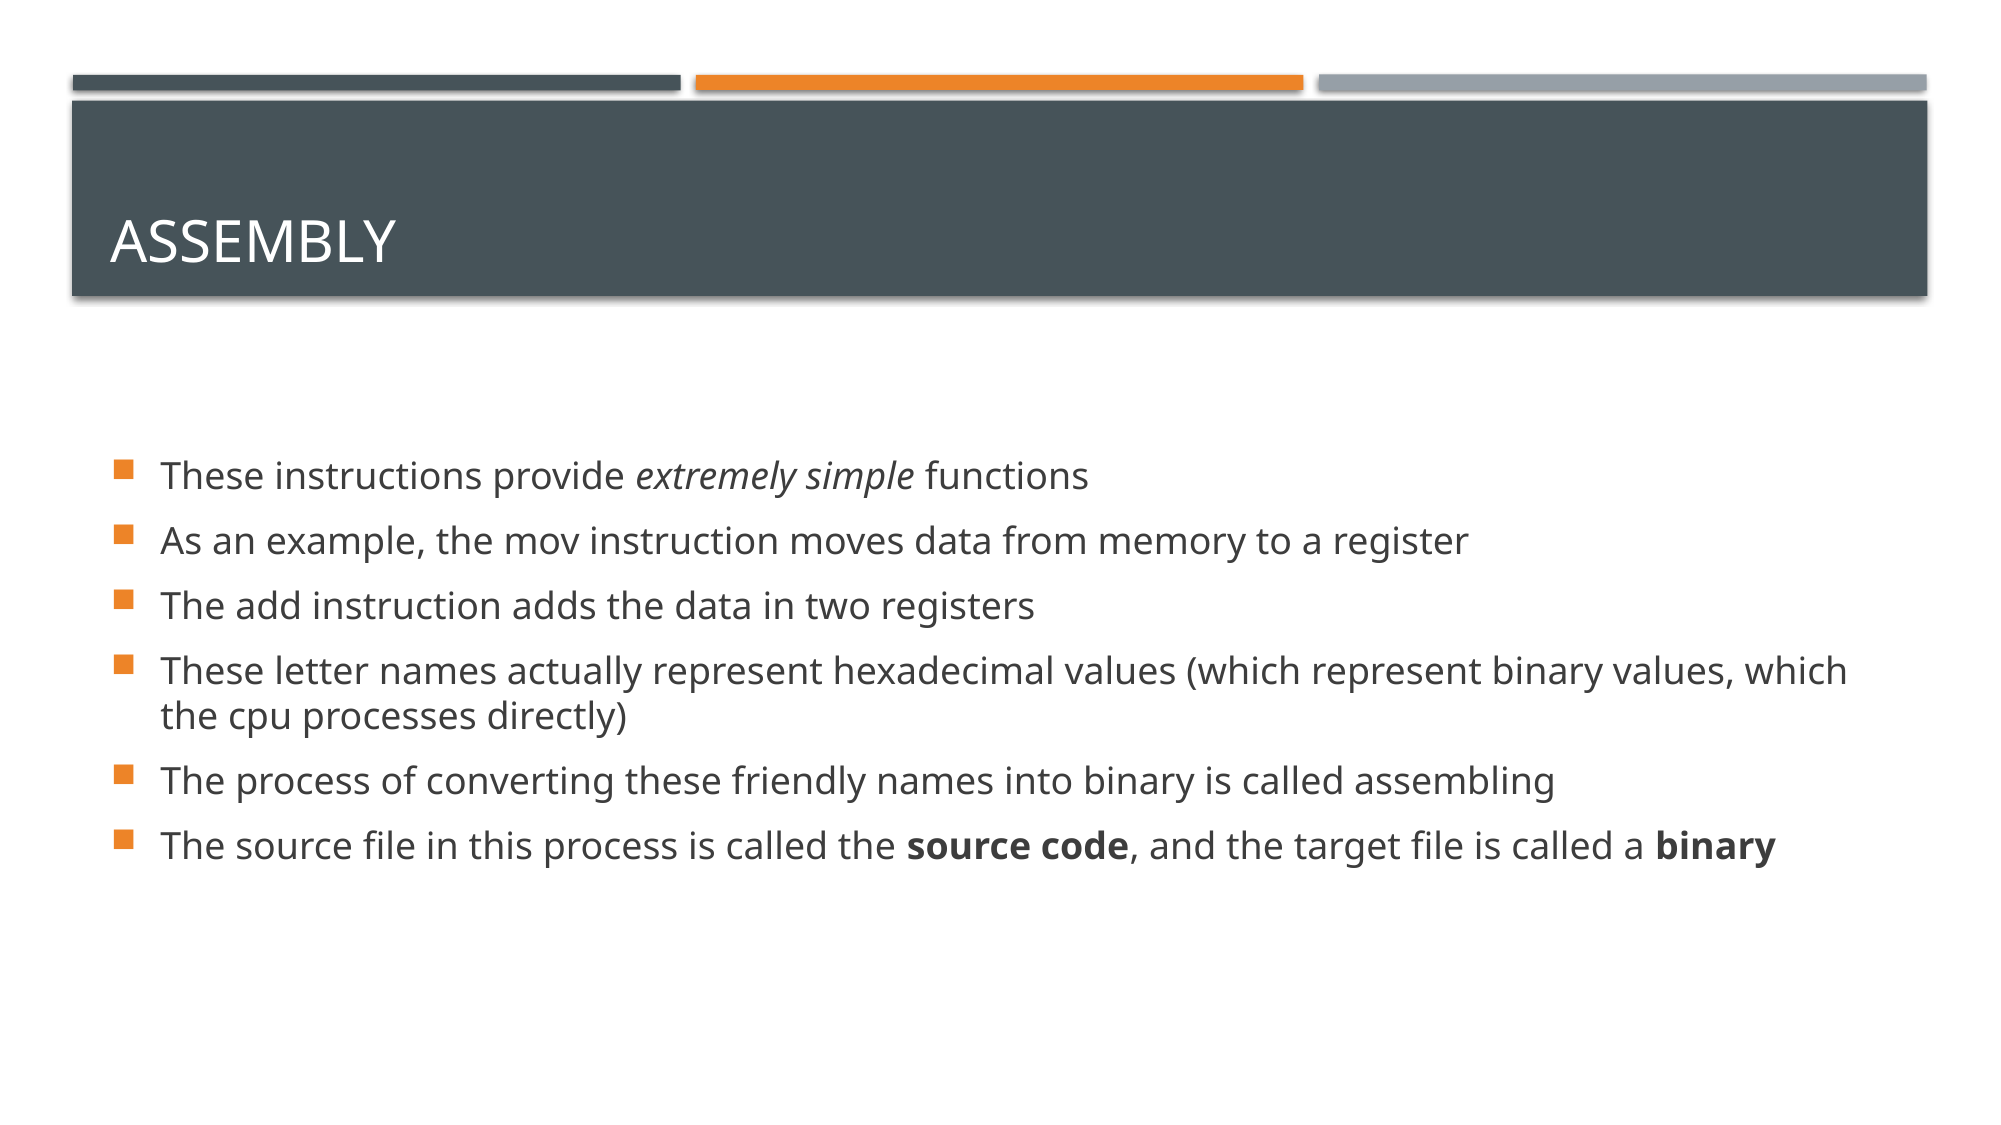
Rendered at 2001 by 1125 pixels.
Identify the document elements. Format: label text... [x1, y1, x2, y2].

title Assembly [95, 115, 1905, 282]
list These instructions provide extremely simple functions As an example, the mov instruction moves data from memory to a register The add instruction adds the data in two registers These letter names actually represent hexadecimal values (which represent binary values, which the cpu processes directly) The process of converting these friendly names into binary is called assembling The source file in this process is called the source code, and the target file is called a binary [95, 357, 1905, 962]
